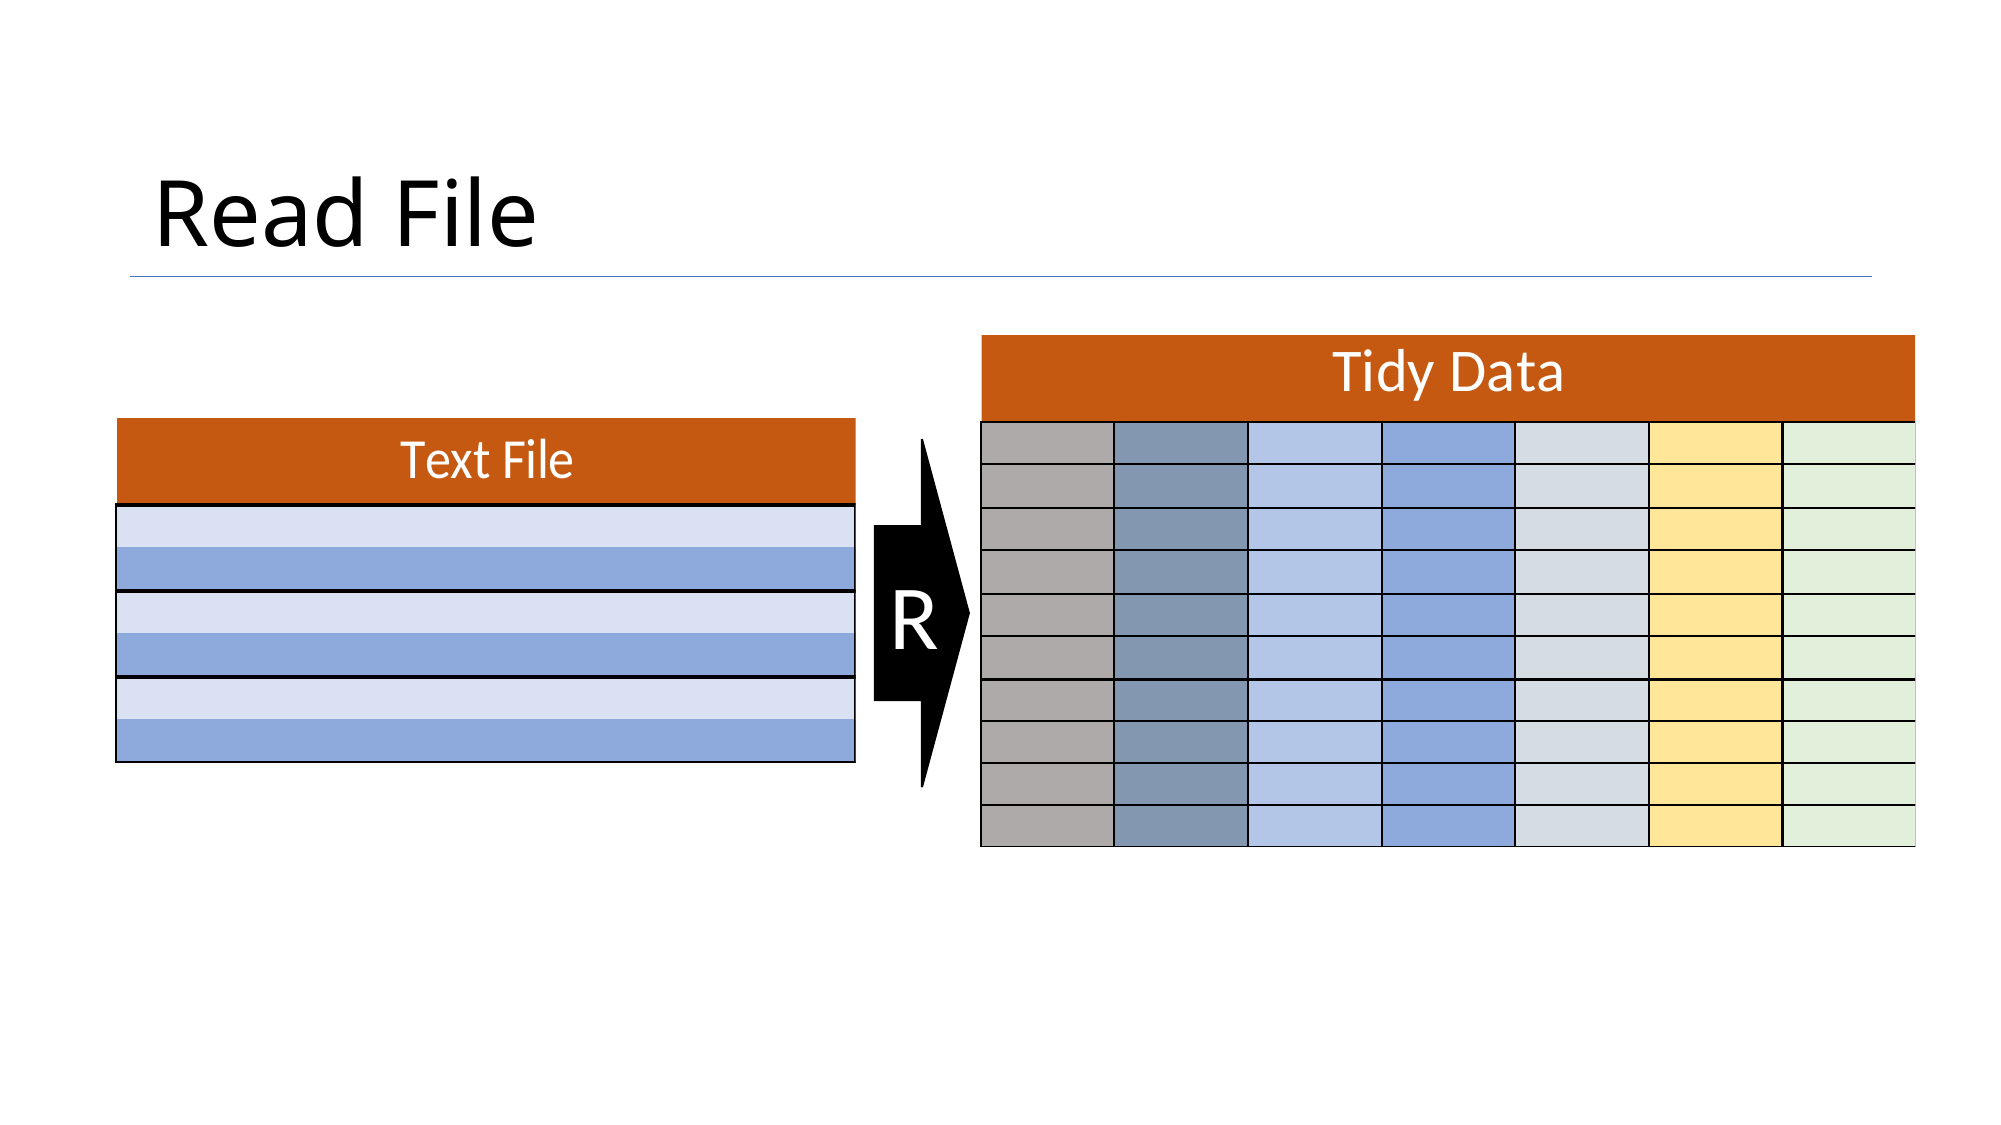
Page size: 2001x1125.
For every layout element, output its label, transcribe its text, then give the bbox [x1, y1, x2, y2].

picture [115, 416, 858, 765]
picture [979, 333, 1918, 849]
text_box R [873, 438, 970, 788]
title Read File [137, 156, 1863, 276]
